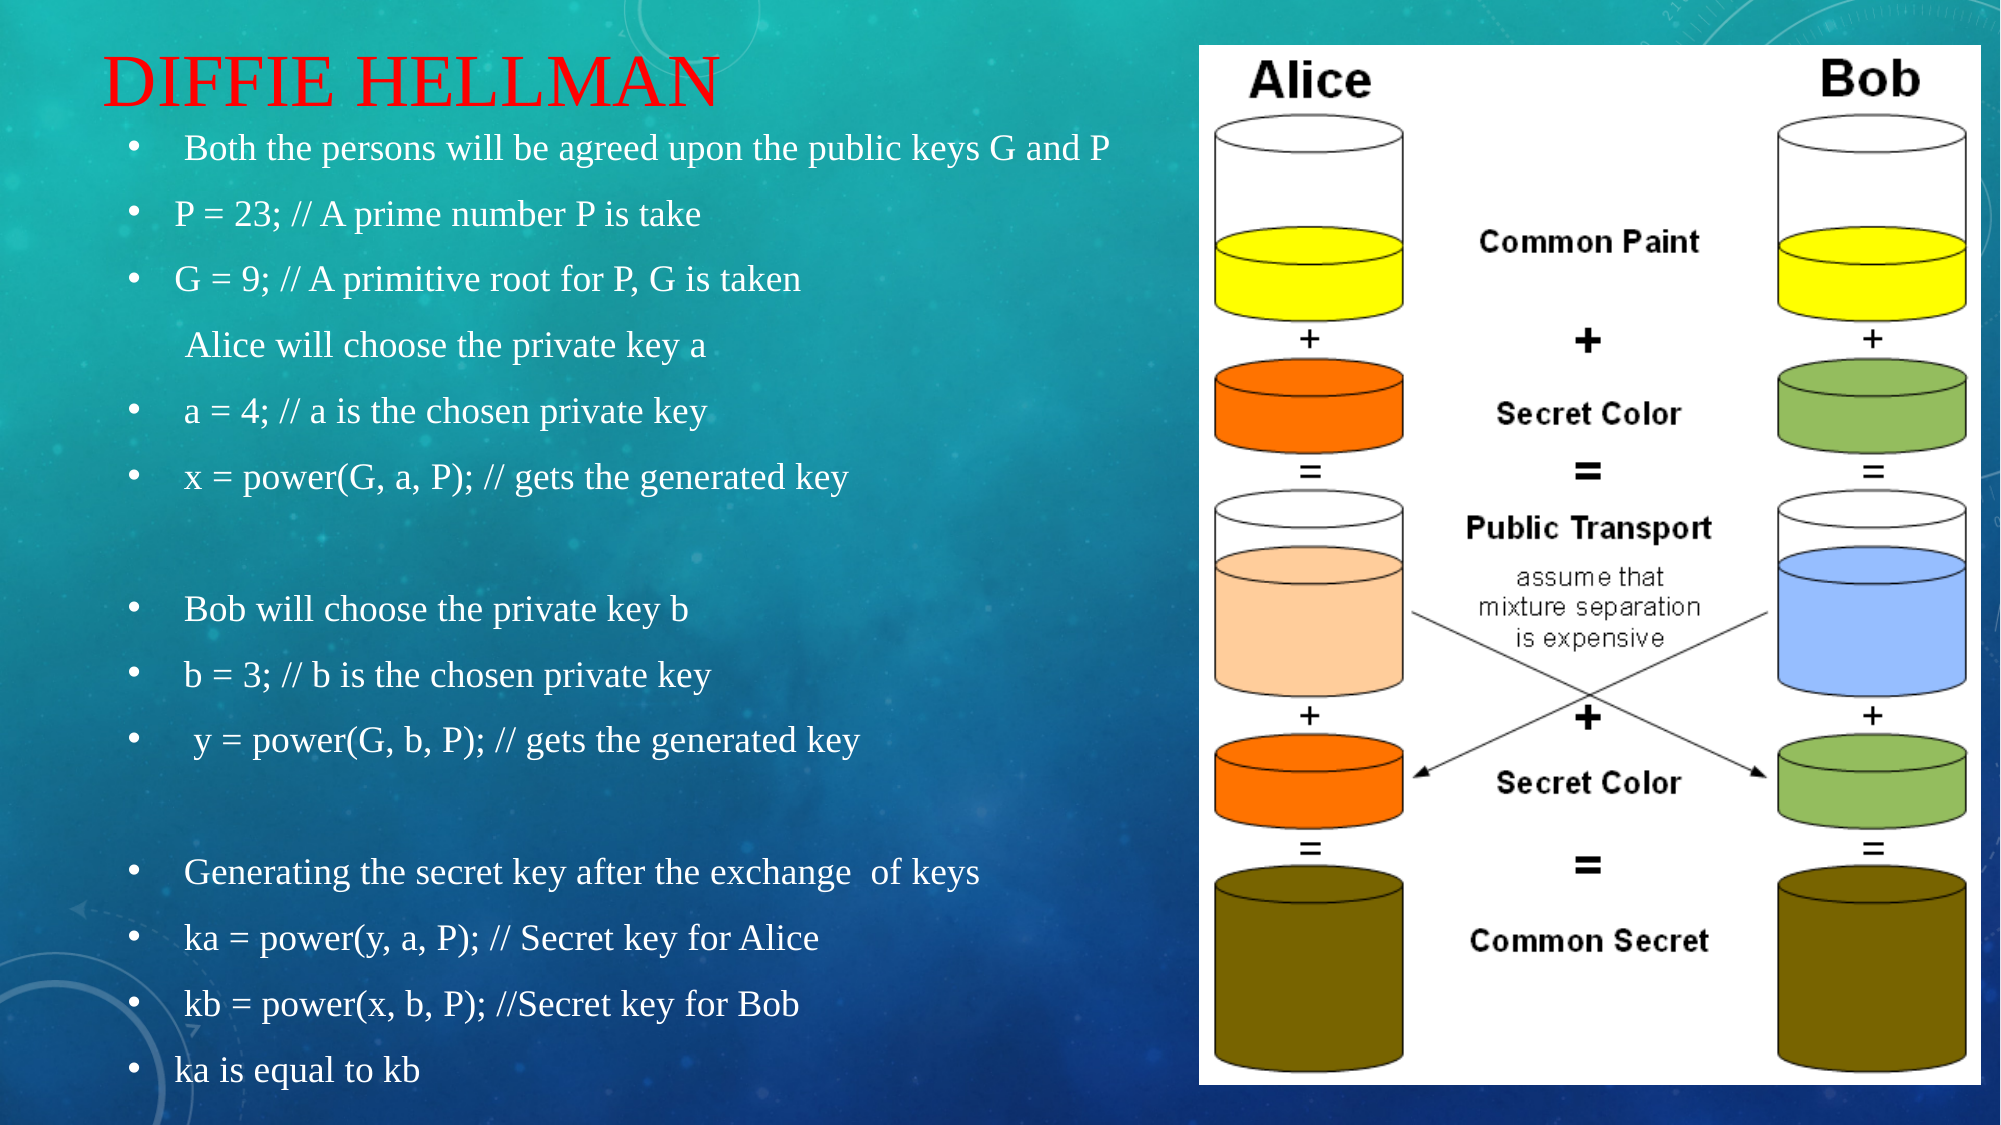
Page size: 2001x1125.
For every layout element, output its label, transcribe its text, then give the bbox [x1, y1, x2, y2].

list Both the persons will be agreed upon the public keys G and P P = 23; // A prime number P is take G = 9; // A primitive root for P, G is taken Alice will choose the private key a a = 4; // a is the chosen private key x = power(G, a, P); // gets the generated key Bob will choose the private key b b = 3; // b is the chosen private key y = power(G, b, P); // gets the generated key Generating the secret key after the exchange of keys ka = power(y, a, P); // Secret key for Alice kb = power(x, b, P); //Secret key for Bob ka is equal to kb [112, 118, 1195, 1094]
title Diffie Hellman [87, 0, 1750, 153]
picture [0, 0, 2001, 1125]
